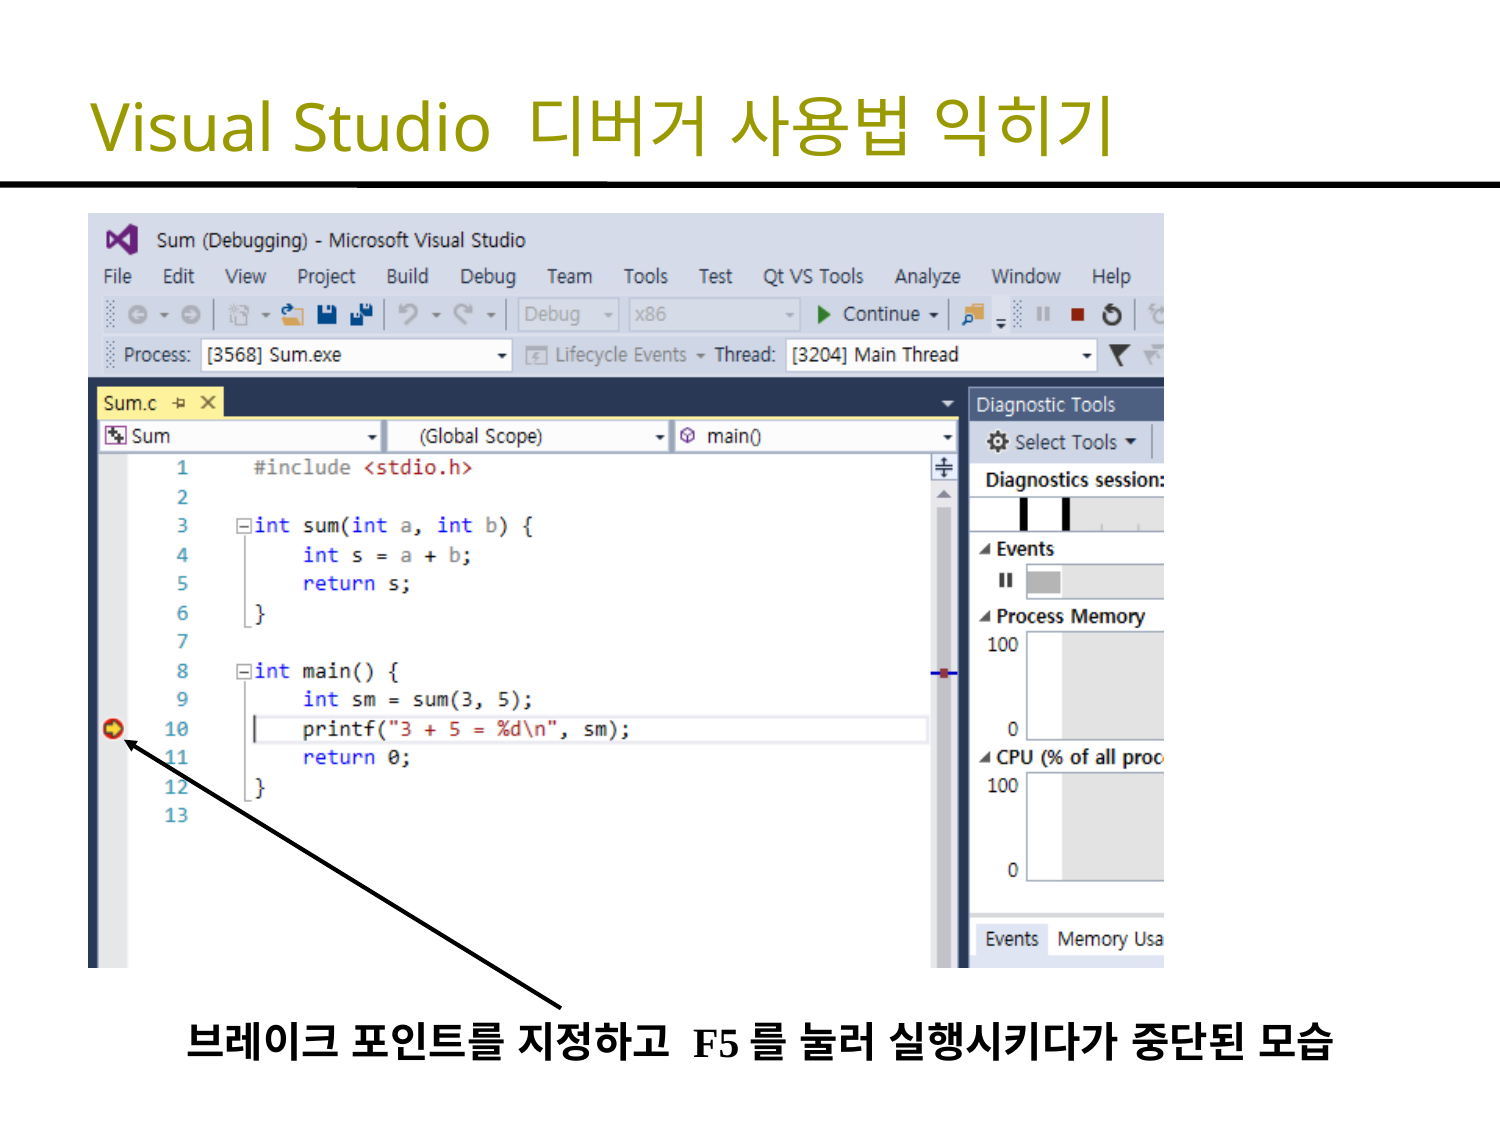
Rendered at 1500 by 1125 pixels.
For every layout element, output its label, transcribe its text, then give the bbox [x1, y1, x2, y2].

title Visual Studio 디버거 사용법 익히기 [75, 45, 1425, 173]
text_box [123, 739, 562, 1009]
text_box 브레이크 포인트를 지정하고 F5를 눌러 실행시키다가 중단된 모습 [171, 1008, 1458, 1074]
picture [88, 213, 1164, 968]
